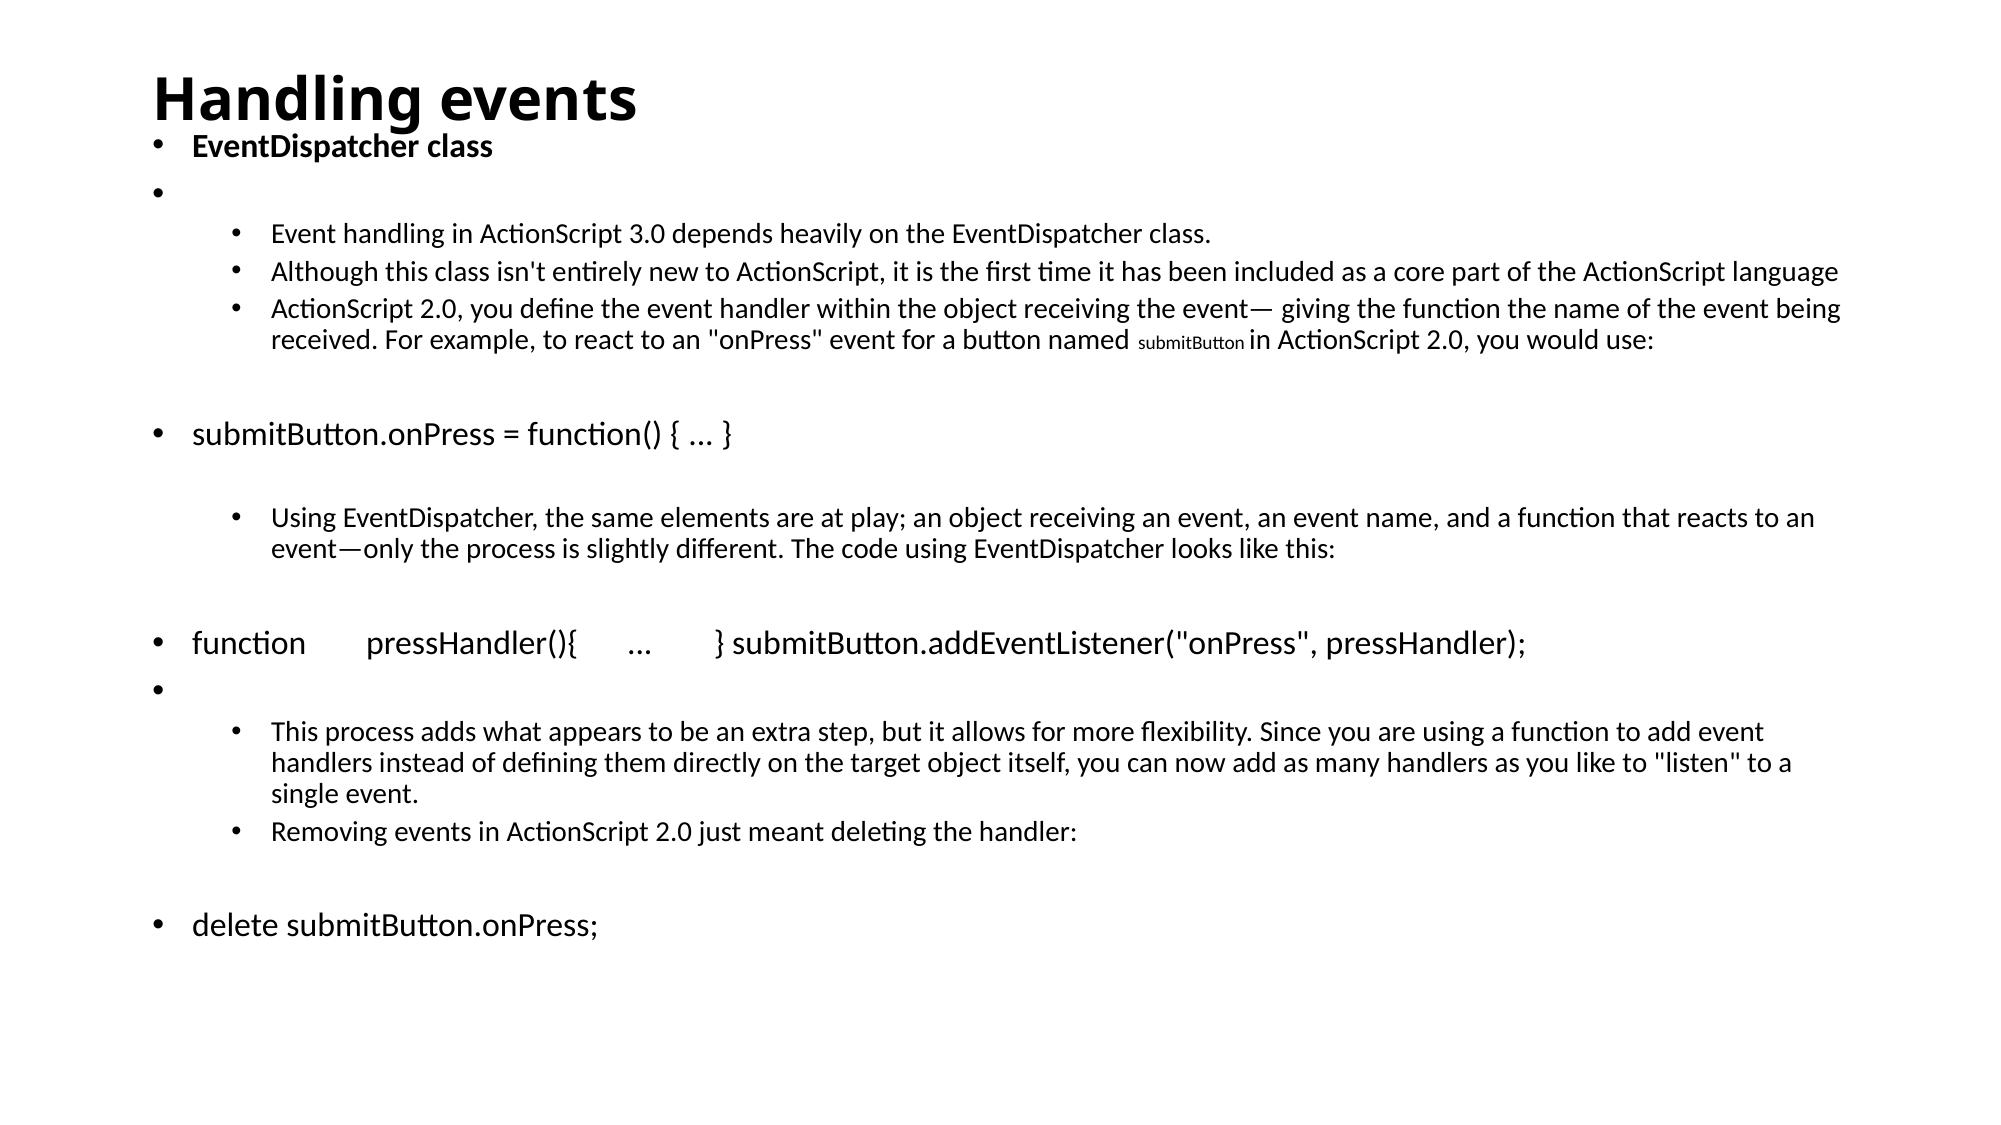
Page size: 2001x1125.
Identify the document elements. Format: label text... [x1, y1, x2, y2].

title Handling events [137, 59, 1863, 120]
list EventDispatcher class Event handling in ActionScript 3.0 depends heavily on the EventDispatcher class. Although this class isn't entirely new to ActionScript, it is the first time it has been included as a core part of the ActionScript language ActionScript 2.0, you define the event handler within the object receiving the event— giving the function the name of the event being received. For example, to react to an "onPress" event for a button named submitButton in ActionScript 2.0, you would use: submitButton.onPress = function() { ... } Using EventDispatcher, the same elements are at play; an object receiving an event, an event name, and a function that reacts to an event—only the process is slightly different. The code using EventDispatcher looks like this: function pressHandler(){ ... } submitButton.addEventListener("onPress", pressHandler); This process adds what appears to be an extra step, but it allows for more flexibility. Since you are using a function to add event handlers instead of defining them directly on the target object itself, you can now add as many handlers as you like to "listen" to a single event. Removing events in ActionScript 2.0 just meant deleting the handler: delete submitButton.onPress; [137, 120, 1863, 1014]
